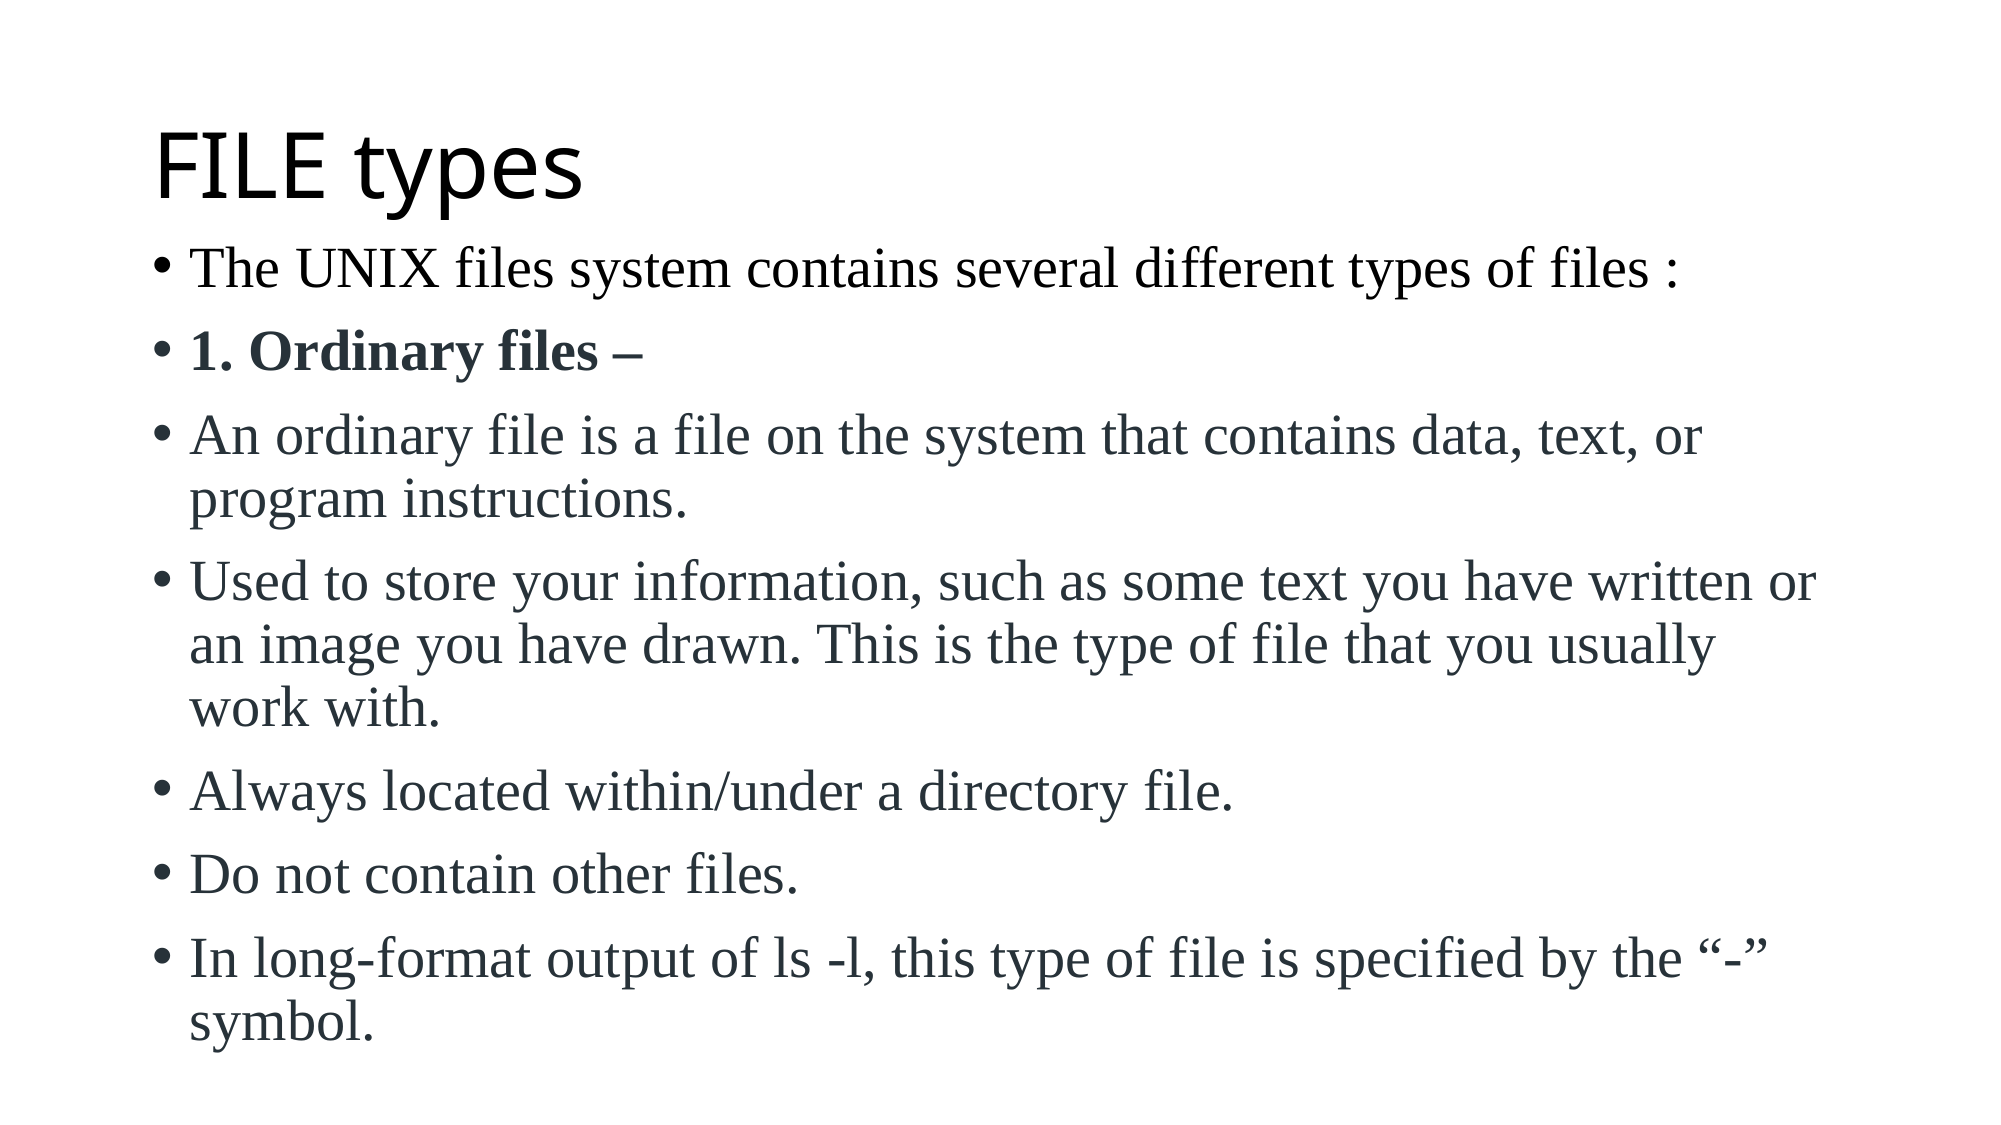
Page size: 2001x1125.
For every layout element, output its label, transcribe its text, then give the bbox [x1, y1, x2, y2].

list The UNIX files system contains several different types of files : 1. Ordinary files – An ordinary file is a file on the system that contains data, text, or program instructions. Used to store your information, such as some text you have written or an image you have drawn. This is the type of file that you usually work with. Always located within/under a directory file. Do not contain other files. In long-format output of ls -l, this type of file is specified by the “-” symbol. [137, 229, 1863, 1091]
title FILE types [137, 59, 1863, 229]
